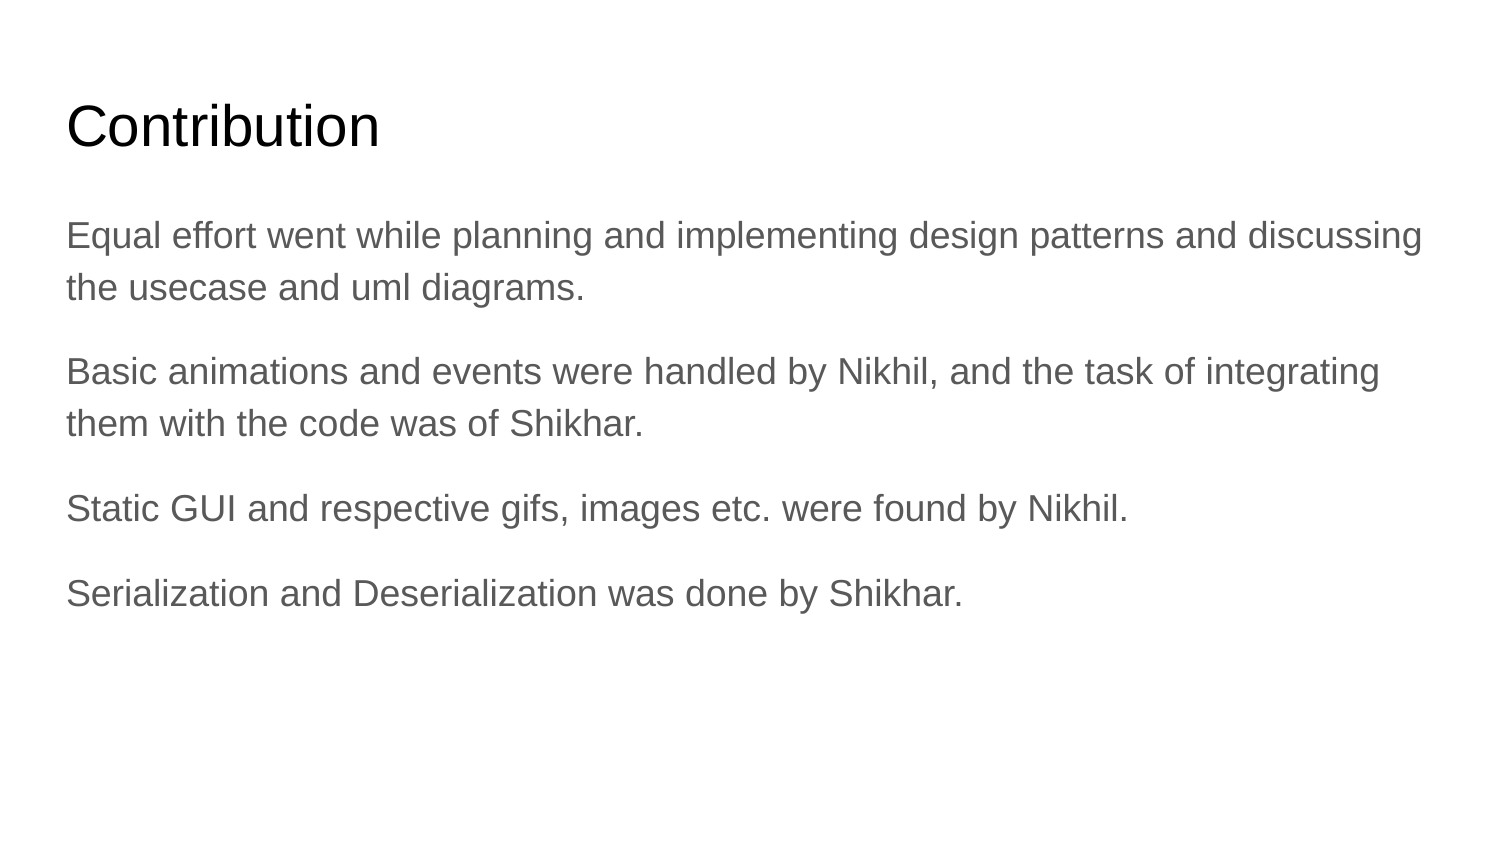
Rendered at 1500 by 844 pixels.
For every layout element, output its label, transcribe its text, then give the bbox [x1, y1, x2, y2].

list Equal effort went while planning and implementing design patterns and discussing the usecase and uml diagrams. Basic animations and events were handled by Nikhil, and the task of integrating them with the code was of Shikhar. Static GUI and respective gifs, images etc. were found by Nikhil. Serialization and Deserialization was done by Shikhar. [51, 189, 1449, 750]
title Contribution [51, 72, 1449, 167]
